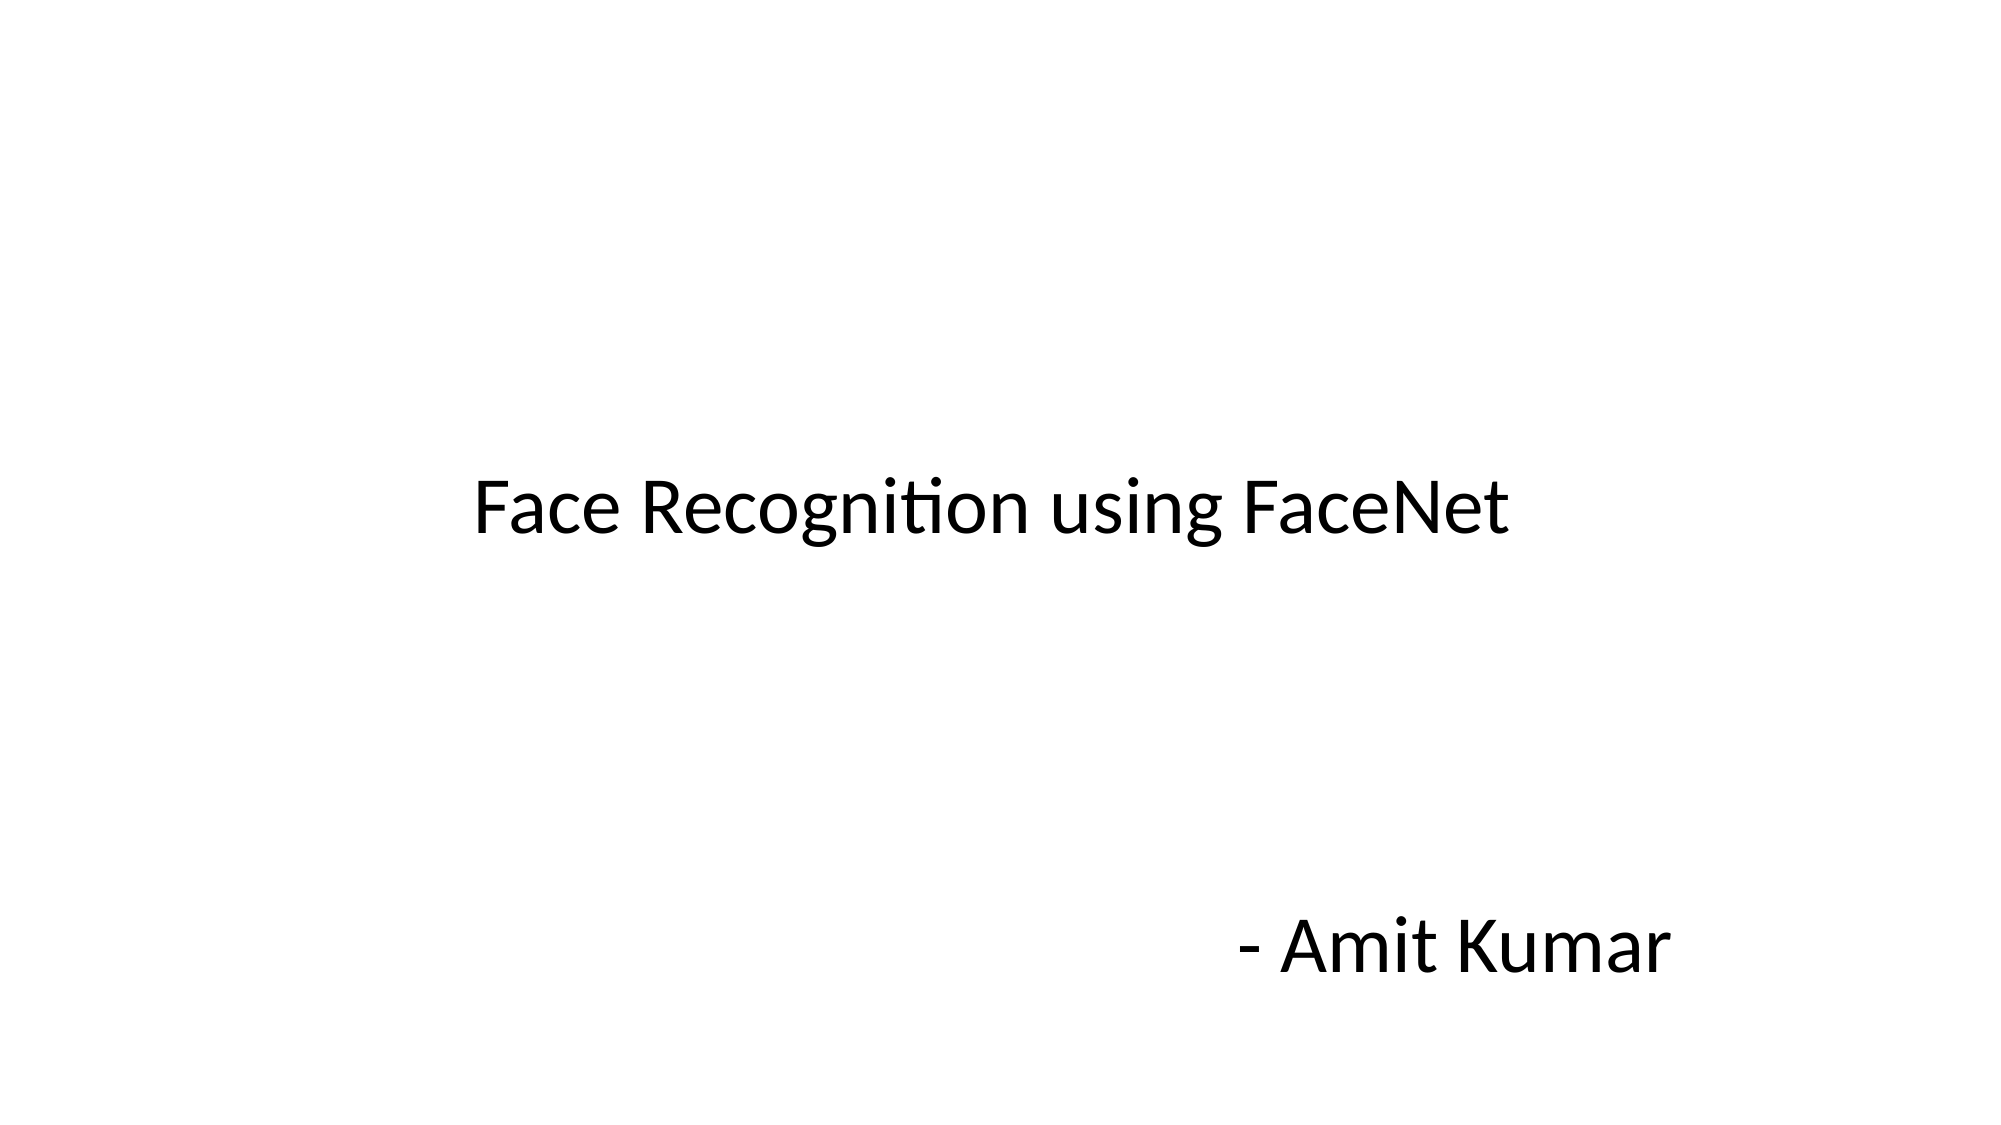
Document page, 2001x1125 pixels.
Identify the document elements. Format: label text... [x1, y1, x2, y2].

subtitle Face Recognition using FaceNet - Amit Kumar [185, 136, 1800, 1004]
